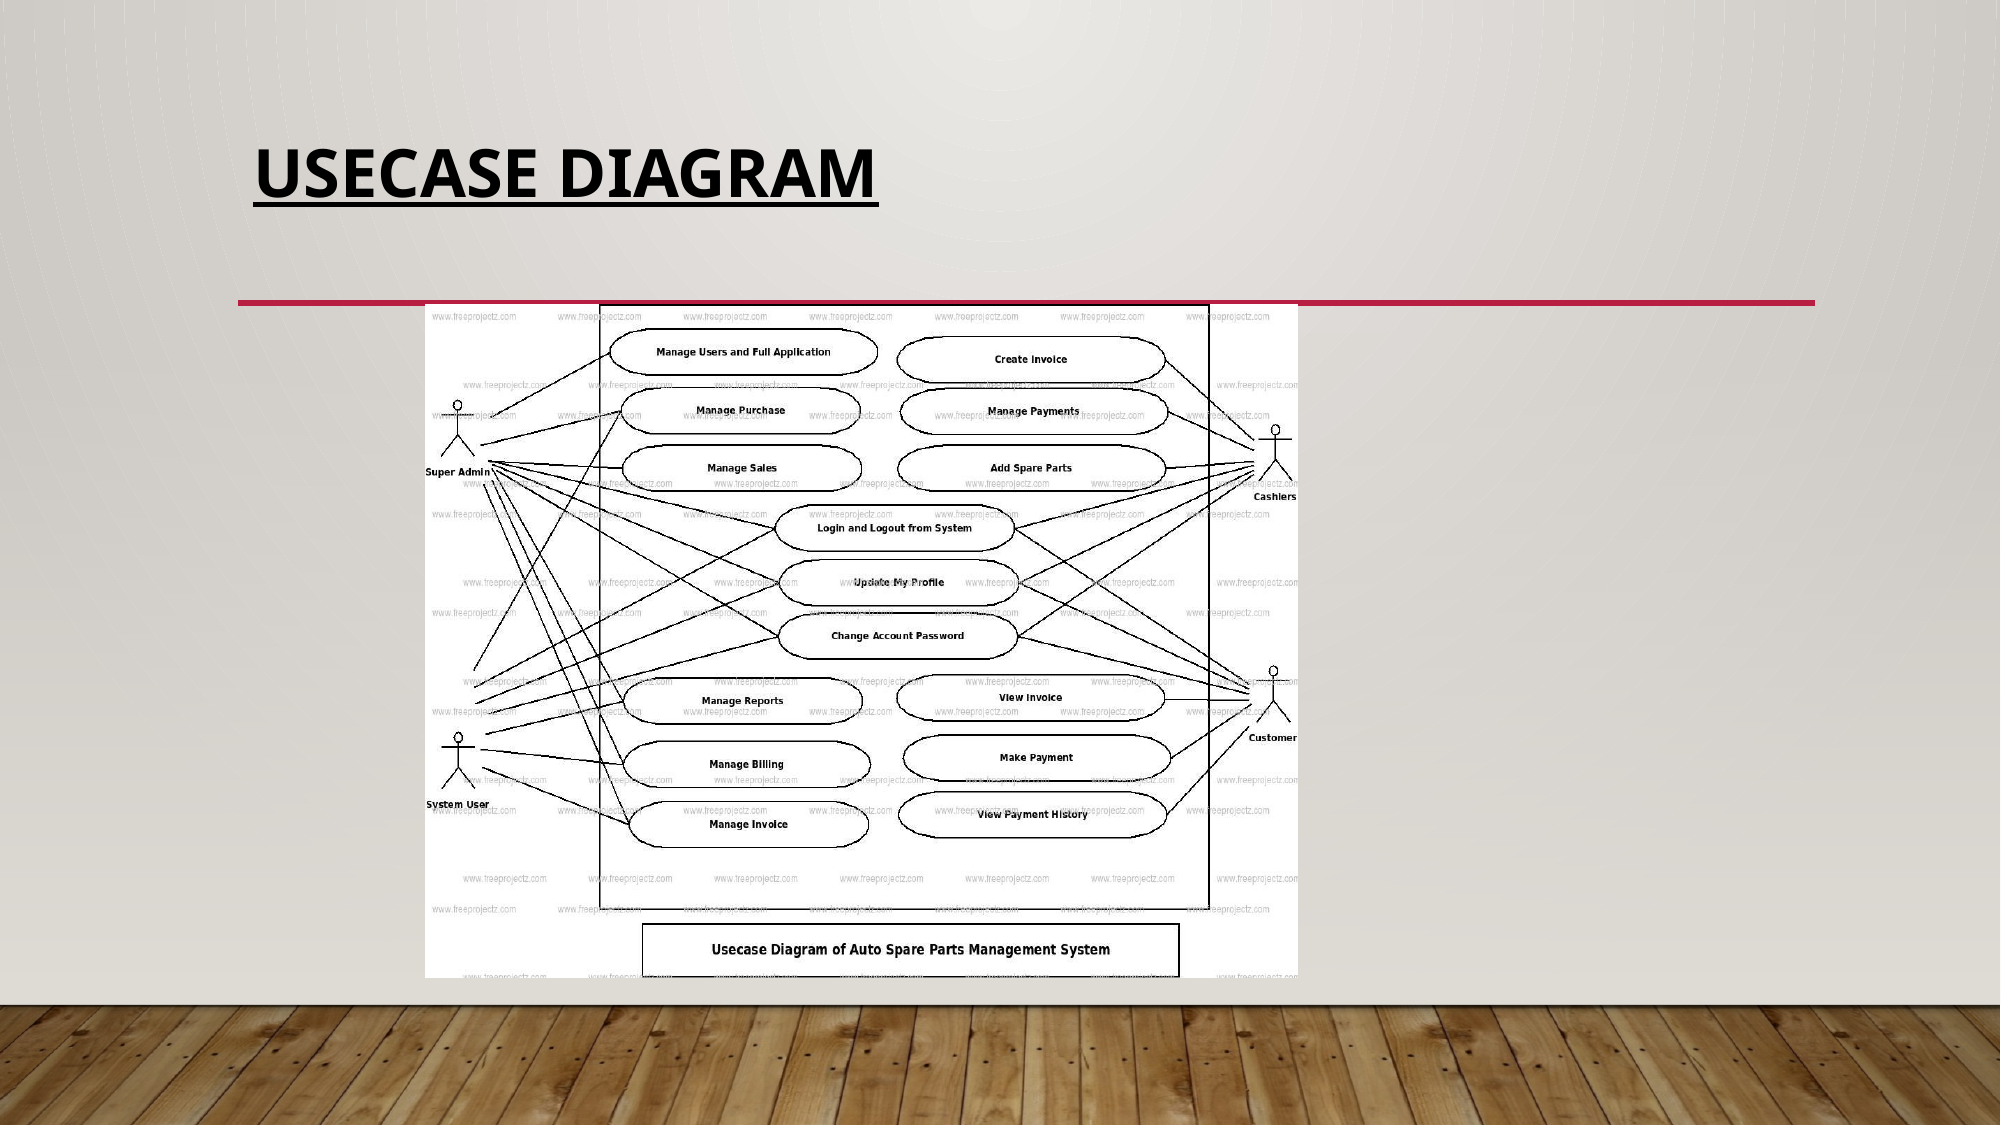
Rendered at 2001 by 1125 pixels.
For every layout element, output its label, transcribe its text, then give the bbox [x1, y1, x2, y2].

title USEcase diagram [238, 131, 1814, 305]
picture [0, 1005, 2000, 1125]
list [424, 303, 1298, 978]
